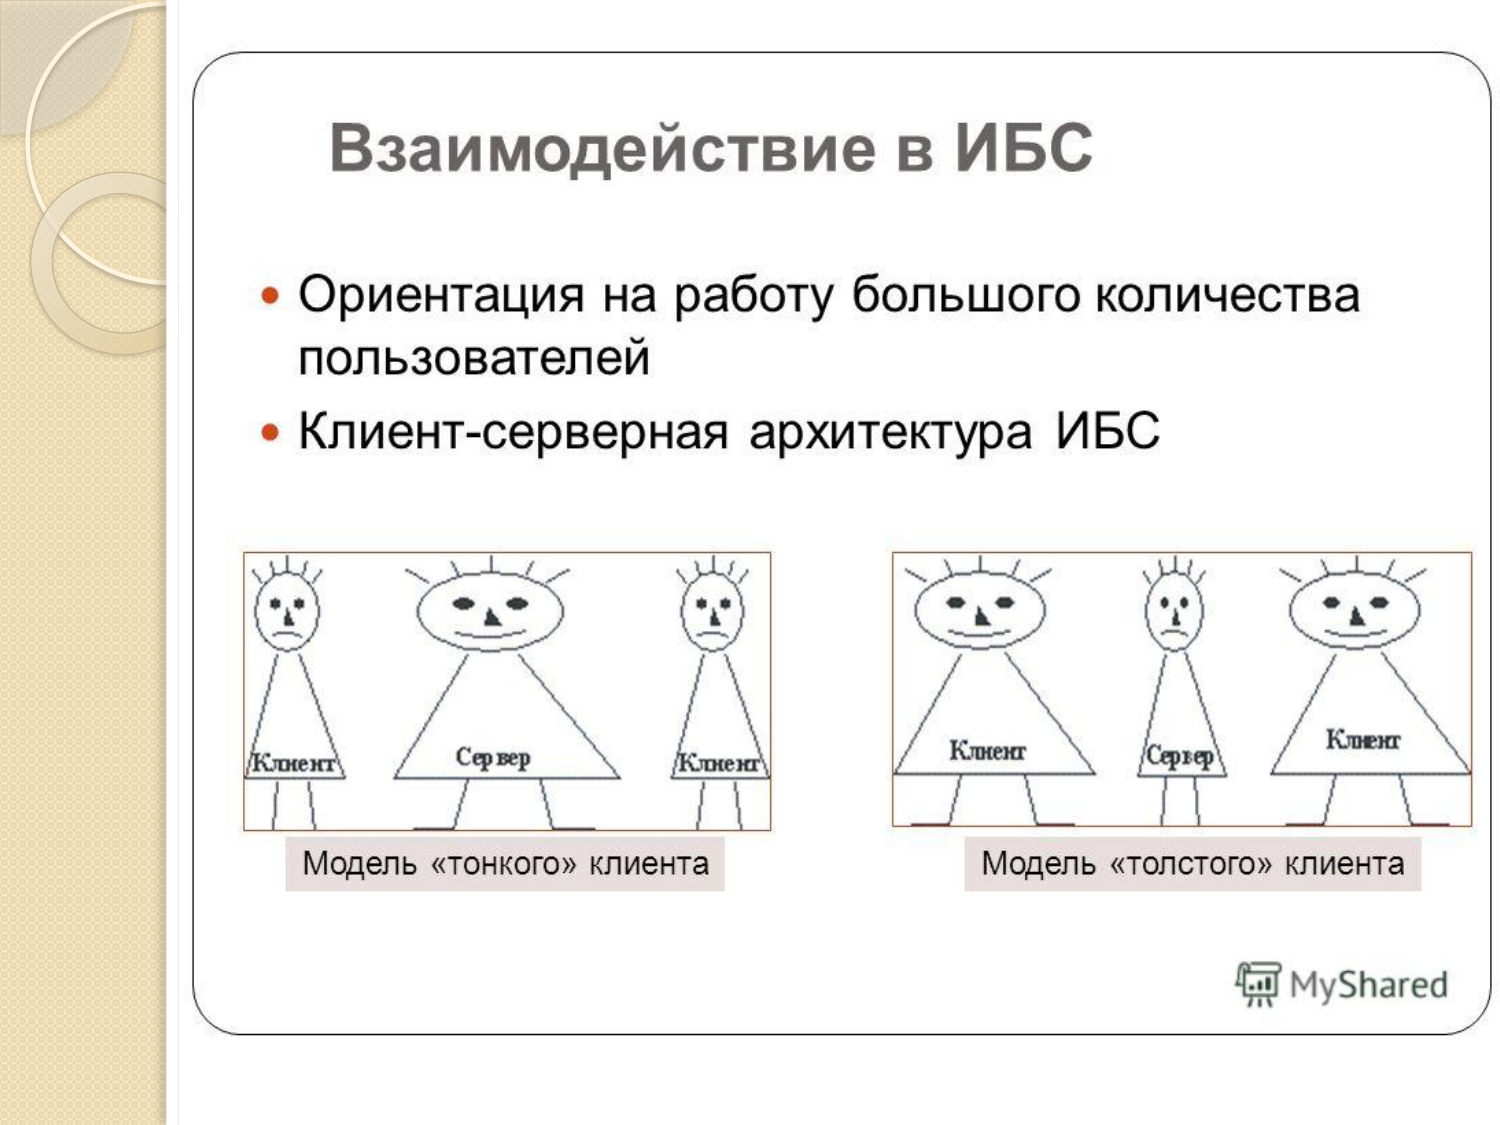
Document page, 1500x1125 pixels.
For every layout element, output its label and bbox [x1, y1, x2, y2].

picture [182, 42, 1500, 1048]
